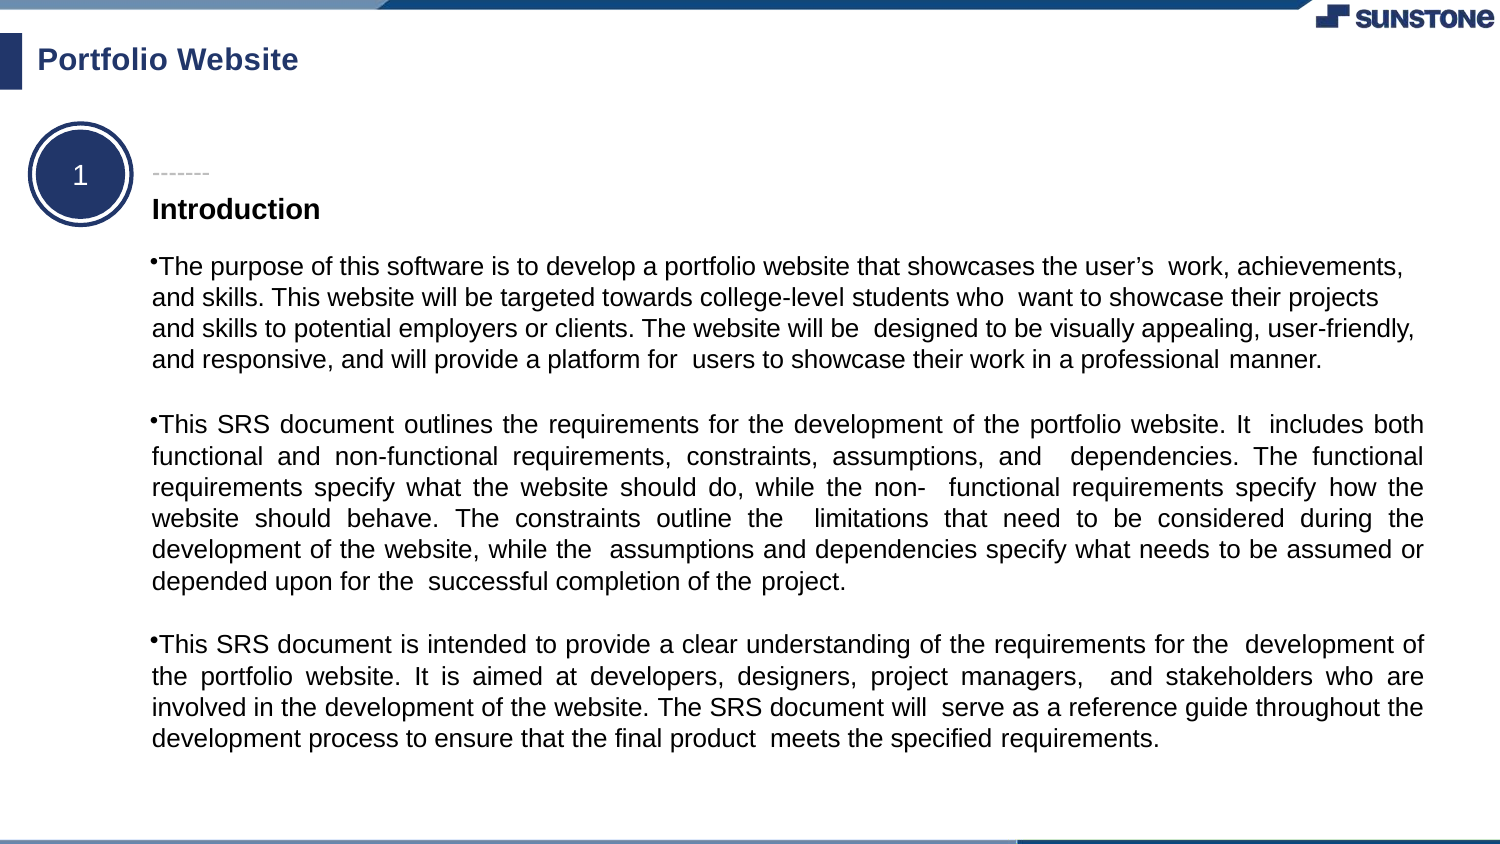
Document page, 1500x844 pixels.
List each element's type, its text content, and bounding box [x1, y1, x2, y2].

picture [0, 0, 1500, 844]
text_box The purpose of this software is to develop a portfolio website that showcases the user’s work, achievements, and skills. This website will be targeted towards college-level students who want to showcase their projects and skills to potential employers or clients. The website will be designed to be visually appealing, user-friendly, and responsive, and will provide a platform for users to showcase their work in a professional manner. This SRS document outlines the requirements for the development of the portfolio website. It includes both functional and non-functional requirements, constraints, assumptions, and dependencies. The functional requirements specify what the website should do, while the non- functional requirements specify how the website should behave. The constraints outline the limitations that need to be considered during the development of the website, while the assumptions and dependencies specify what needs to be assumed or depended upon for the successful completion of the project. This SRS document is intended to provide a clear understanding of the requirements for the development of the portfolio website. It is aimed at developers, designers, project managers, and stakeholders who are involved in the development of the website. The SRS document will serve as a reference guide throughout the development process to ensure that the final product meets the specified requirements. [149, 246, 1425, 753]
text_box Introduction [149, 153, 398, 226]
text_box [29, 123, 132, 226]
title Portfolio Website [35, 37, 301, 181]
